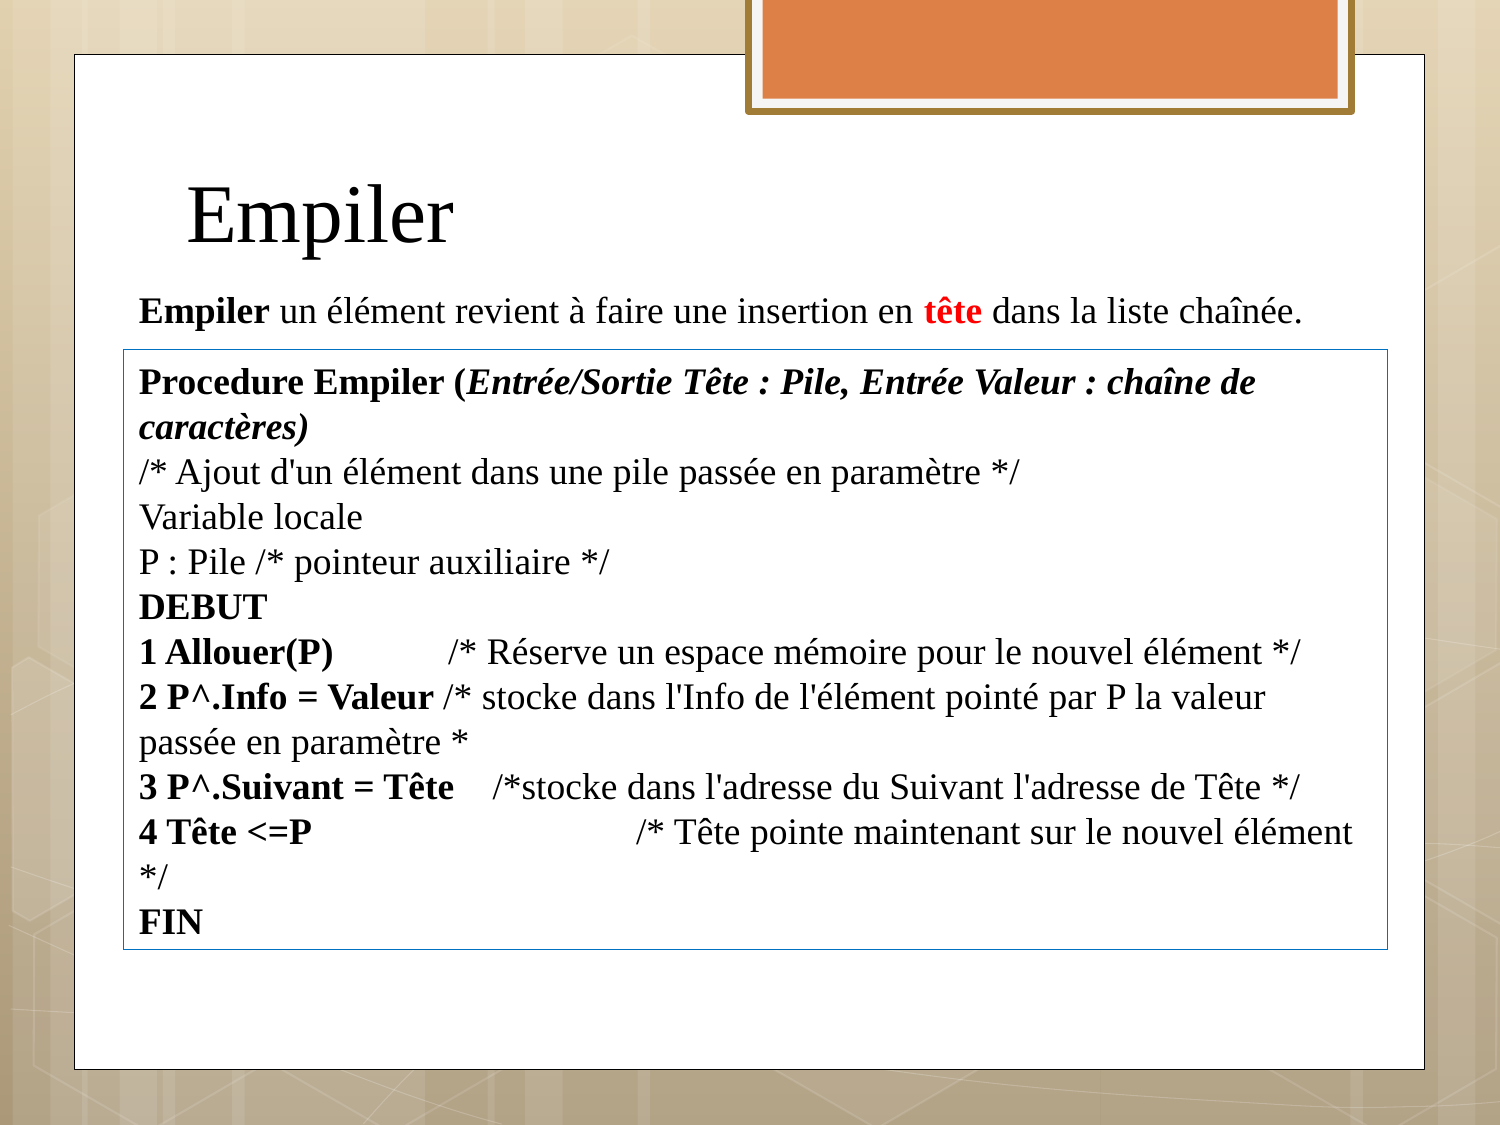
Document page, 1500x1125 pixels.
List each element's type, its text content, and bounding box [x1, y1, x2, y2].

title Empiler [171, 126, 1324, 268]
text_box Empiler un élément revient à faire une insertion en tête dans la liste chaînée. [123, 278, 1388, 339]
text_box Procedure Empiler (Entrée/Sortie Tête : Pile, Entrée Valeur : chaîne de caractères) /* Ajout d'un élément dans une pile passée en paramètre */ Variable locale P : Pile /* pointeur auxiliaire */ DEBUT 1 Allouer(P) /* Réserve un espace mémoire pour le nouvel élément */ 2 P^.Info = Valeur /* stocke dans l'Info de l'élément pointé par P la valeur passée en paramètre * 3 P^.Suivant = Tête /*stocke dans l'adresse du Suivant l'adresse de Tête */ 4 Tête <=P /* Tête pointe maintenant sur le nouvel élément */ FIN [123, 349, 1388, 950]
